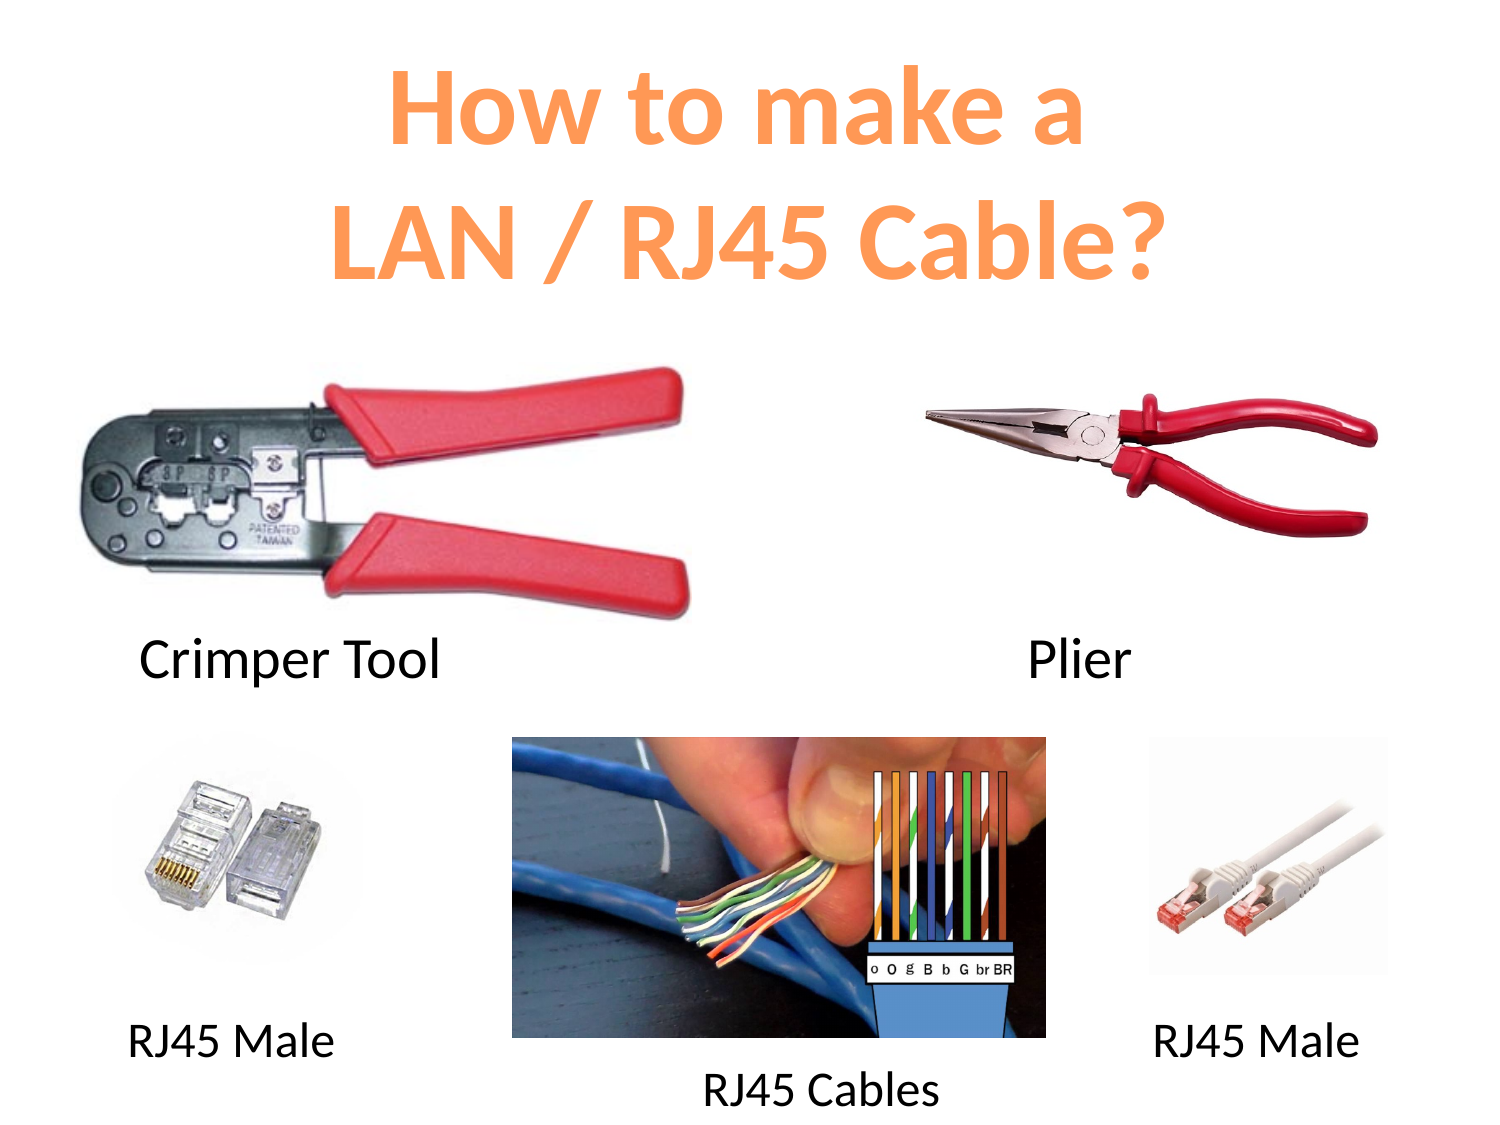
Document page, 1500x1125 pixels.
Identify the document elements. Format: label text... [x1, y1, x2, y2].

picture [112, 724, 363, 976]
text_box RJ45 Male [1137, 999, 1388, 1075]
text_box Plier [1012, 634, 1250, 698]
text_box RJ45 Male [112, 999, 363, 1075]
picture [74, 362, 692, 626]
picture [1149, 737, 1388, 976]
picture [866, 299, 1448, 626]
text_box Crimper Tool [124, 635, 500, 698]
text_box How to make a LAN / RJ45 Cable? [200, 24, 1300, 310]
picture [512, 737, 1047, 1038]
text_box RJ45 Cables [687, 1049, 975, 1124]
